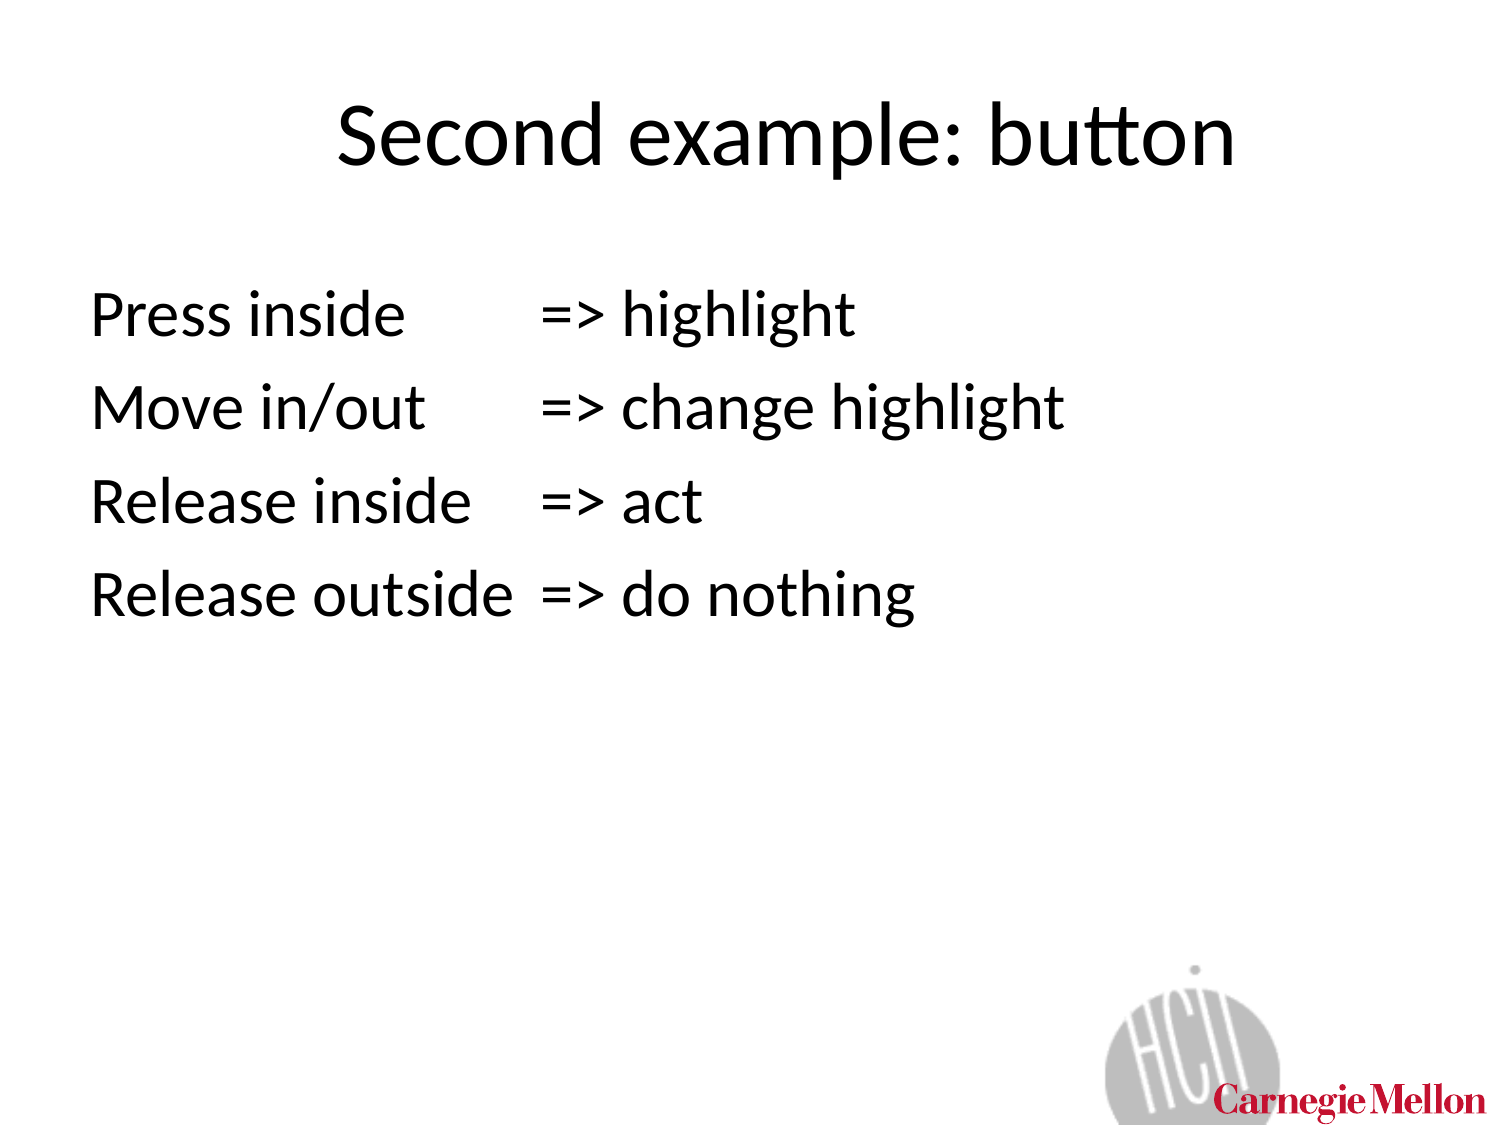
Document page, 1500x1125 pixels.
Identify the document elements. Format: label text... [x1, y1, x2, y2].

list Press inside => highlight Move in/out => change highlight Release inside => act Release outside => do nothing [75, 262, 1500, 1088]
title Second example: button [75, 45, 1500, 233]
picture [1246, 1104, 1251, 1112]
picture [1100, 1088, 1286, 1125]
